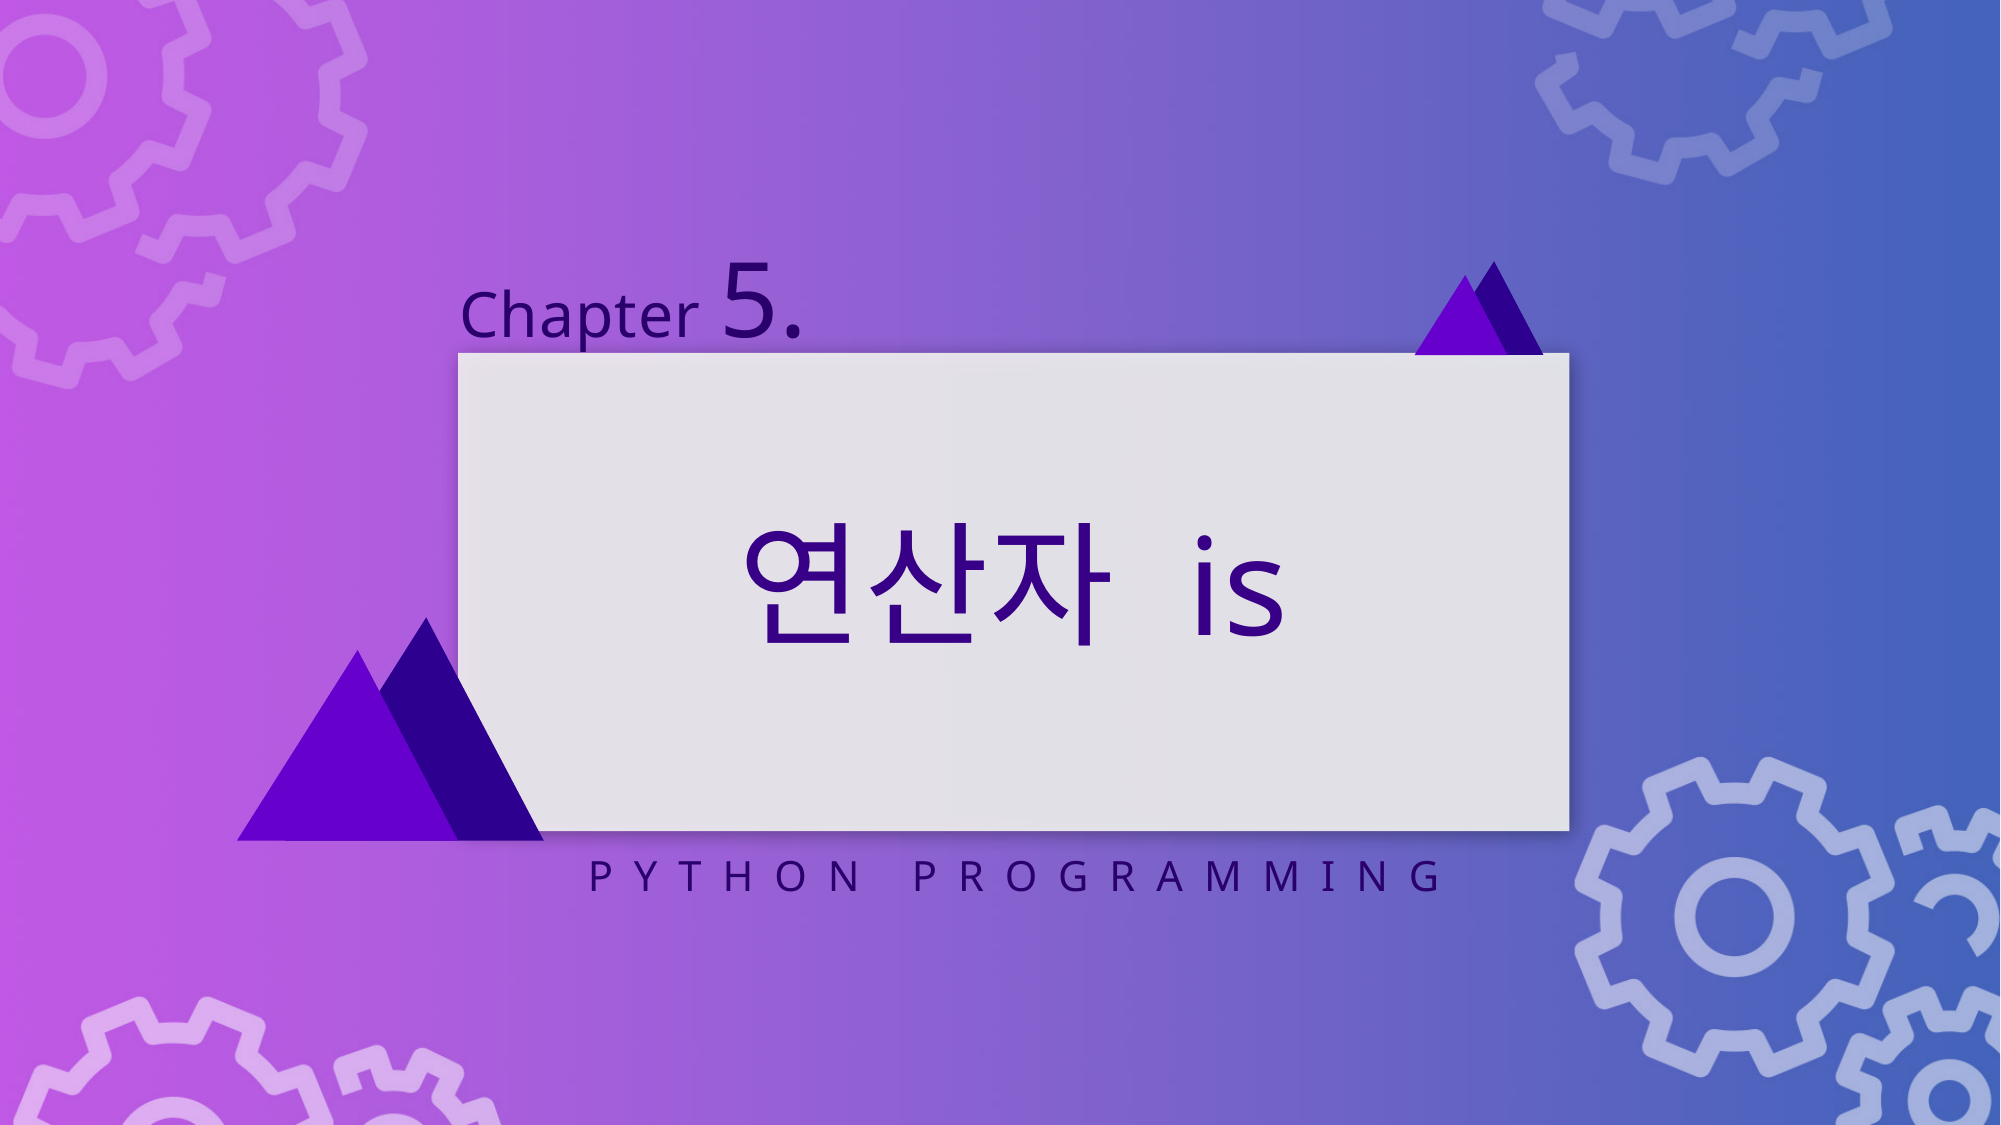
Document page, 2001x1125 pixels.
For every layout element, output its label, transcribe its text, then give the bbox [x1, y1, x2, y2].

picture [0, 0, 2001, 1125]
text_box 연산자 is [458, 499, 1569, 663]
text_box Chapter 5. [444, 226, 823, 366]
